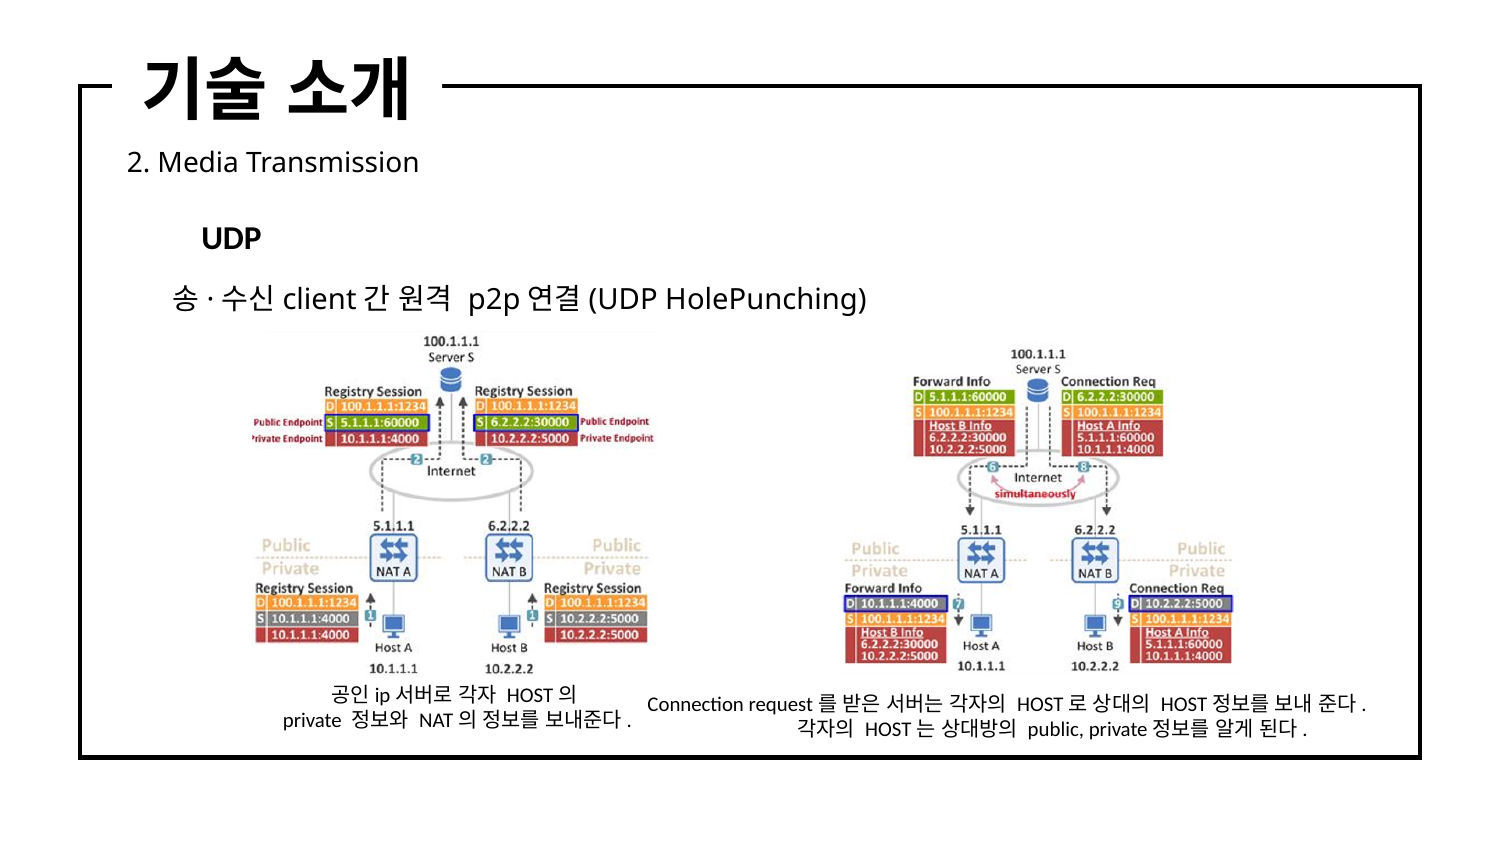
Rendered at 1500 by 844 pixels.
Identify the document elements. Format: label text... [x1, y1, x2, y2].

picture [252, 330, 662, 678]
text_box 기술 소개 [112, 38, 443, 136]
text_box [79, 85, 1421, 759]
text_box 2. Media Transmission [112, 136, 443, 185]
picture [838, 340, 1239, 678]
text_box Connection request를 받은 서버는 각자의 HOST로 상대의 HOST정보를 보내 준다. 각자의 HOST는 상대방의 public, private정보를 알게 된다. [632, 683, 1445, 749]
text_box 공인ip서버로 각자 HOST의 private 정보와 NAT의 정보를 보내준다. [157, 674, 758, 740]
text_box UDP [186, 208, 277, 264]
text_box 송·수신client간 원격 p2p연결(UDP HolePunching) [158, 252, 882, 323]
